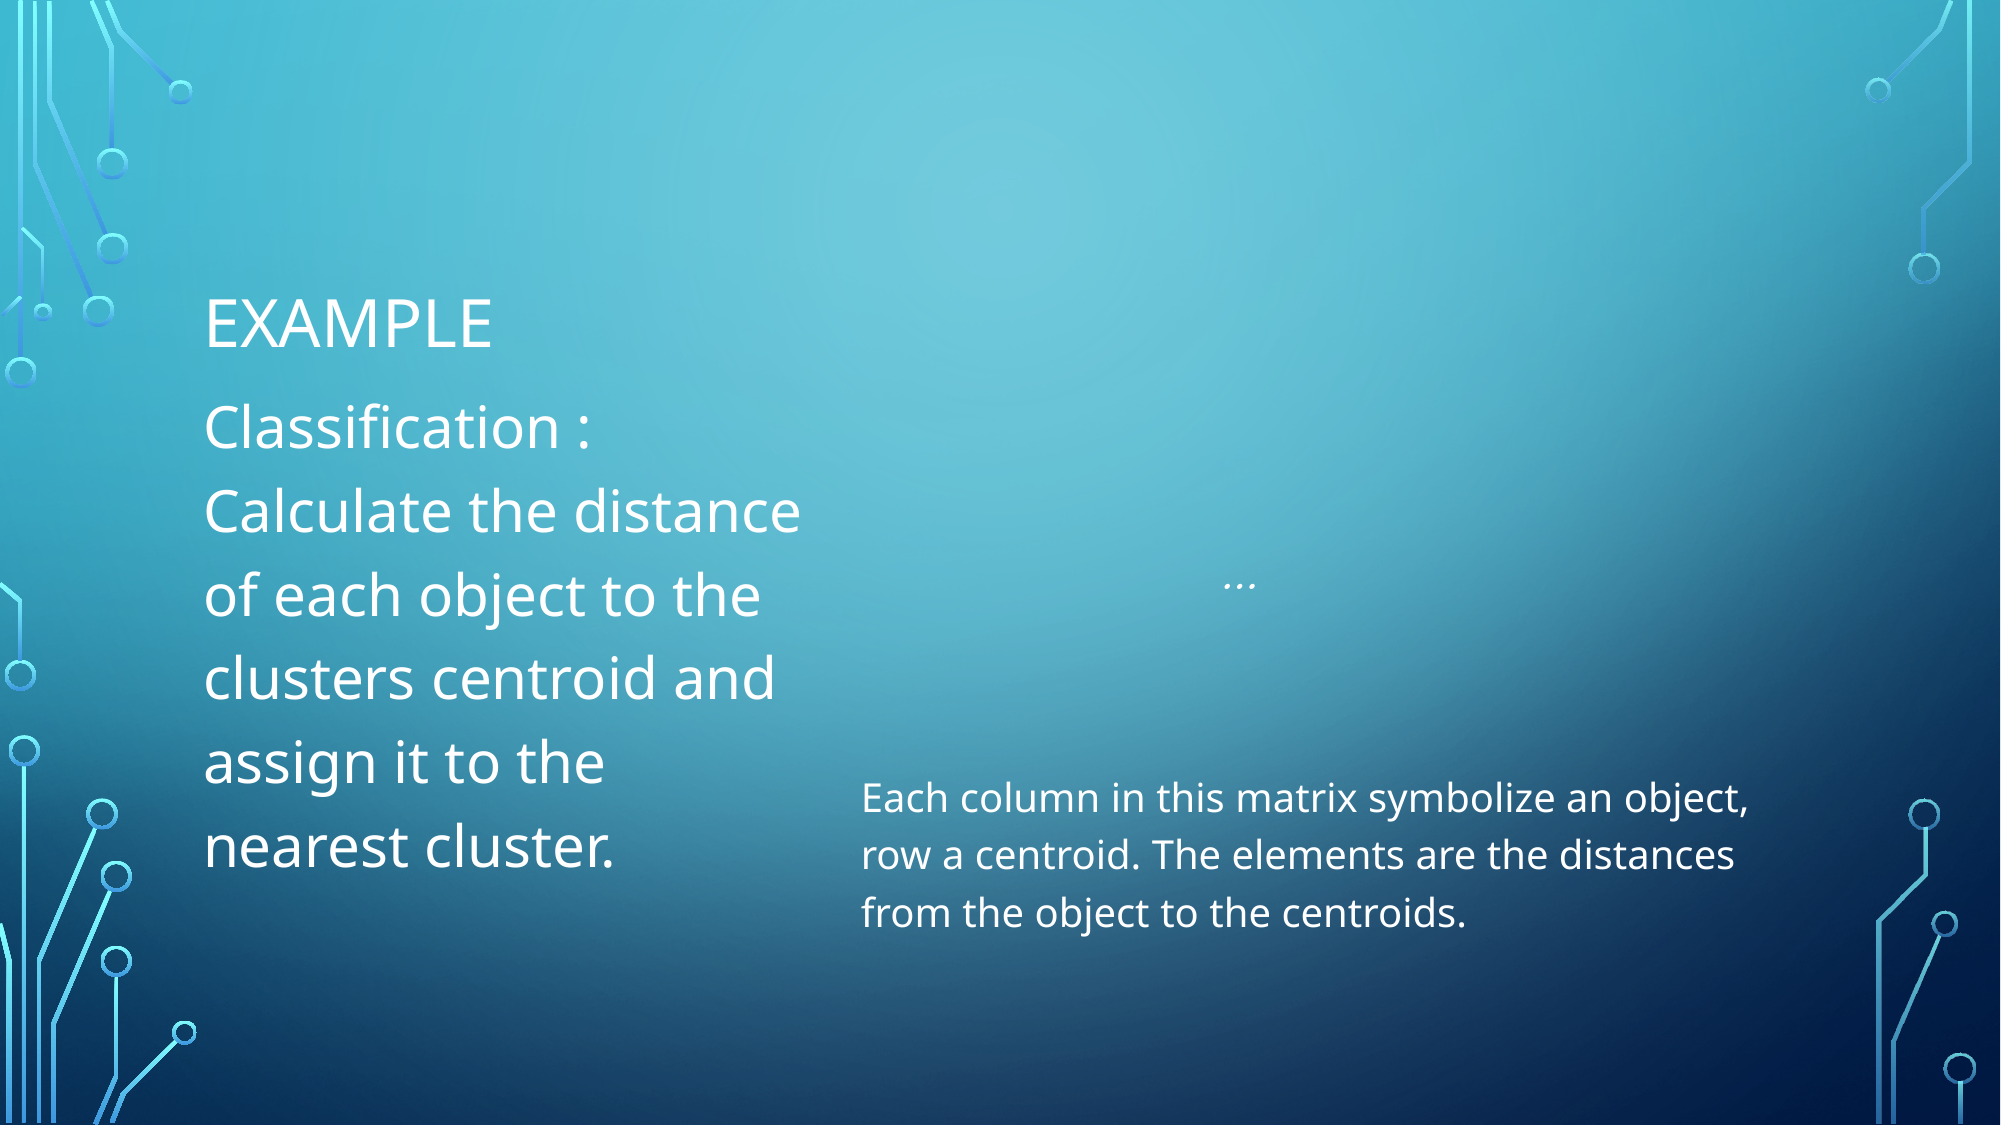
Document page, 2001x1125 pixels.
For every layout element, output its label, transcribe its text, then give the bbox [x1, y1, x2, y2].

list Classification : Calculate the distance of each object to the clusters centroid and assign it to the nearest cluster. [188, 369, 821, 950]
title Example [188, 99, 821, 369]
